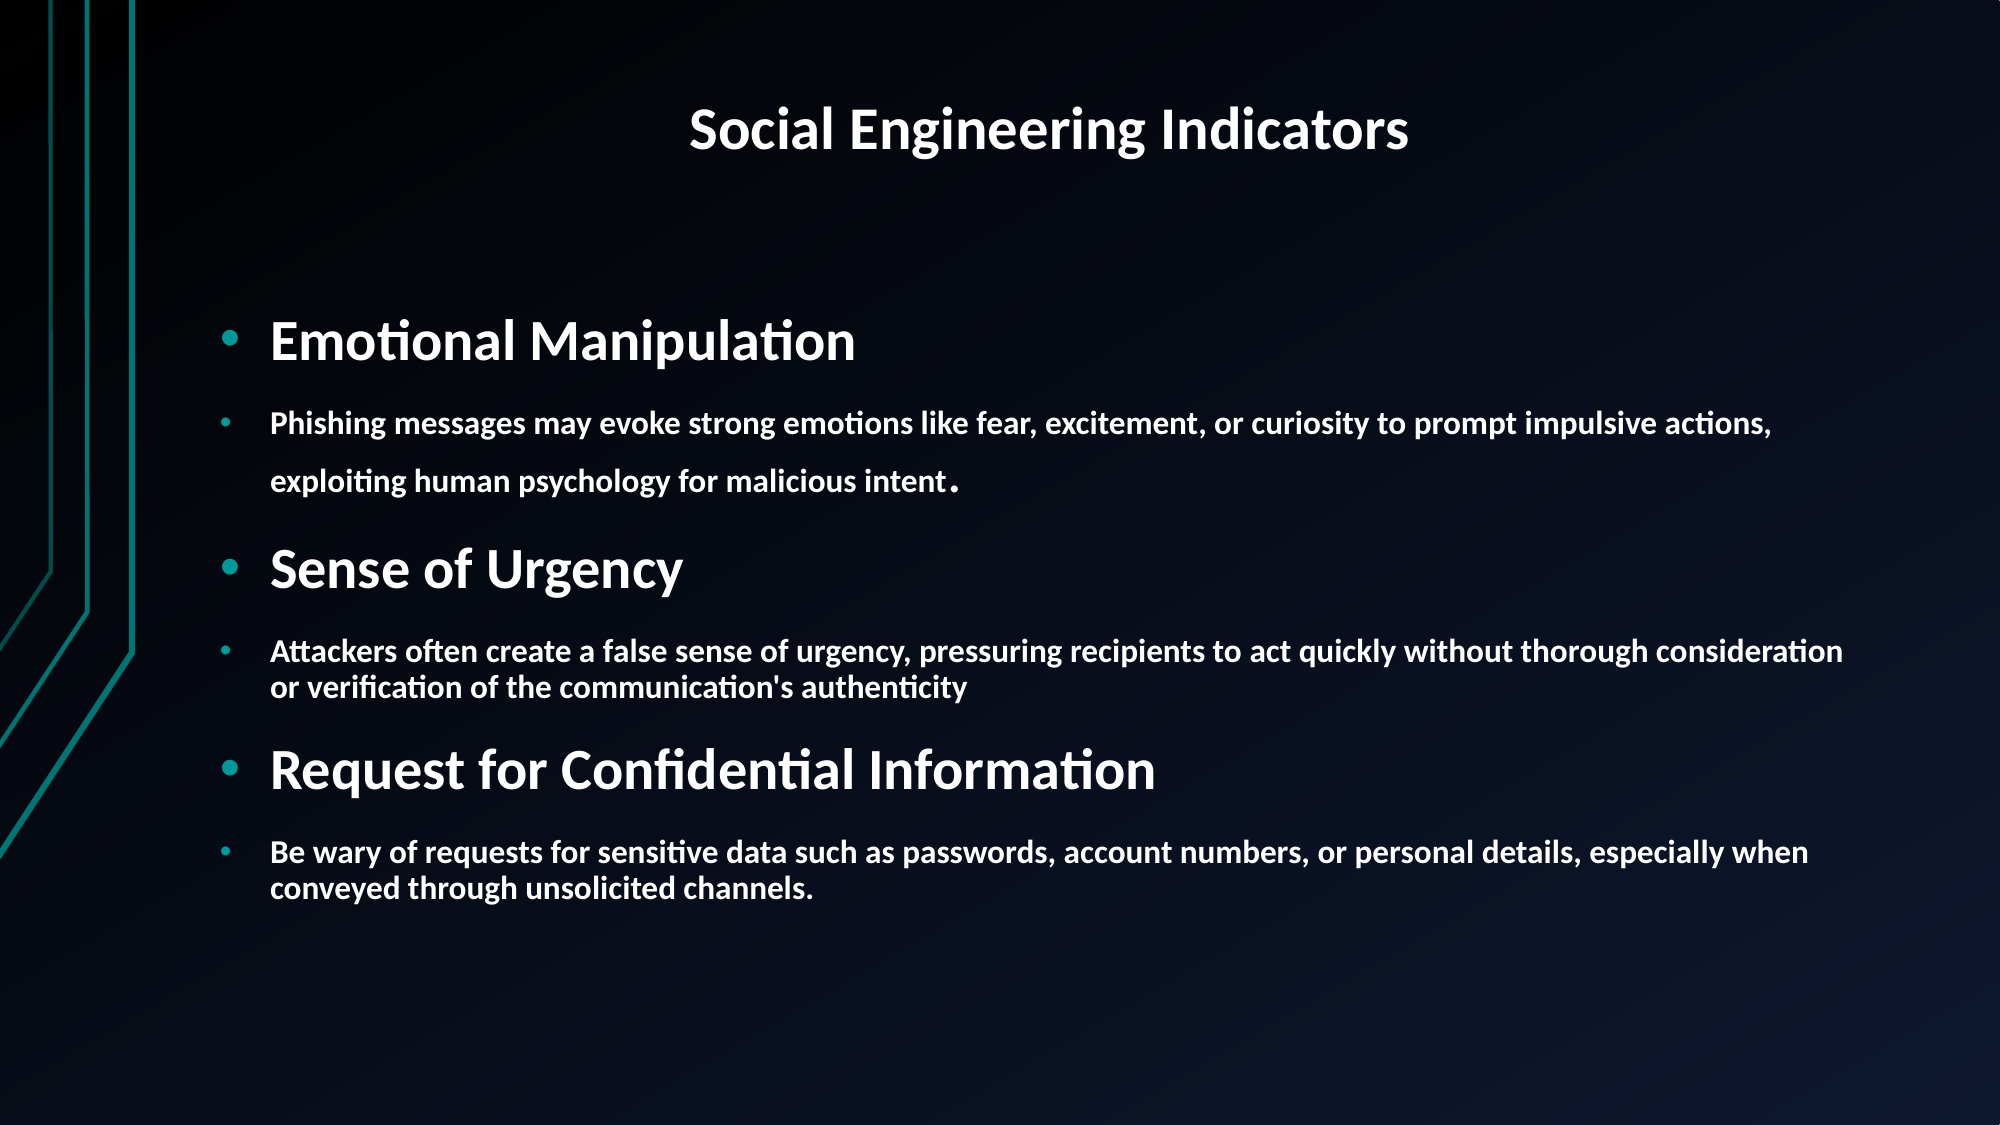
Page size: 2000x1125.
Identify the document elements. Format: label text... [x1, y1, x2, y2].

list Emotional Manipulation Phishing messages may evoke strong emotions like fear, excitement, or curiosity to prompt impulsive actions, exploiting human psychology for malicious intent. Sense of Urgency Attackers often create a false sense of urgency, pressuring recipients to act quickly without thorough consideration or verification of the communication's authenticity Request for Confidential Information Be wary of requests for sensitive data such as passwords, account numbers, or personal details, especially when conveyed through unsolicited channels. [199, 299, 1900, 959]
title Social Engineering Indicators [199, 87, 1900, 246]
